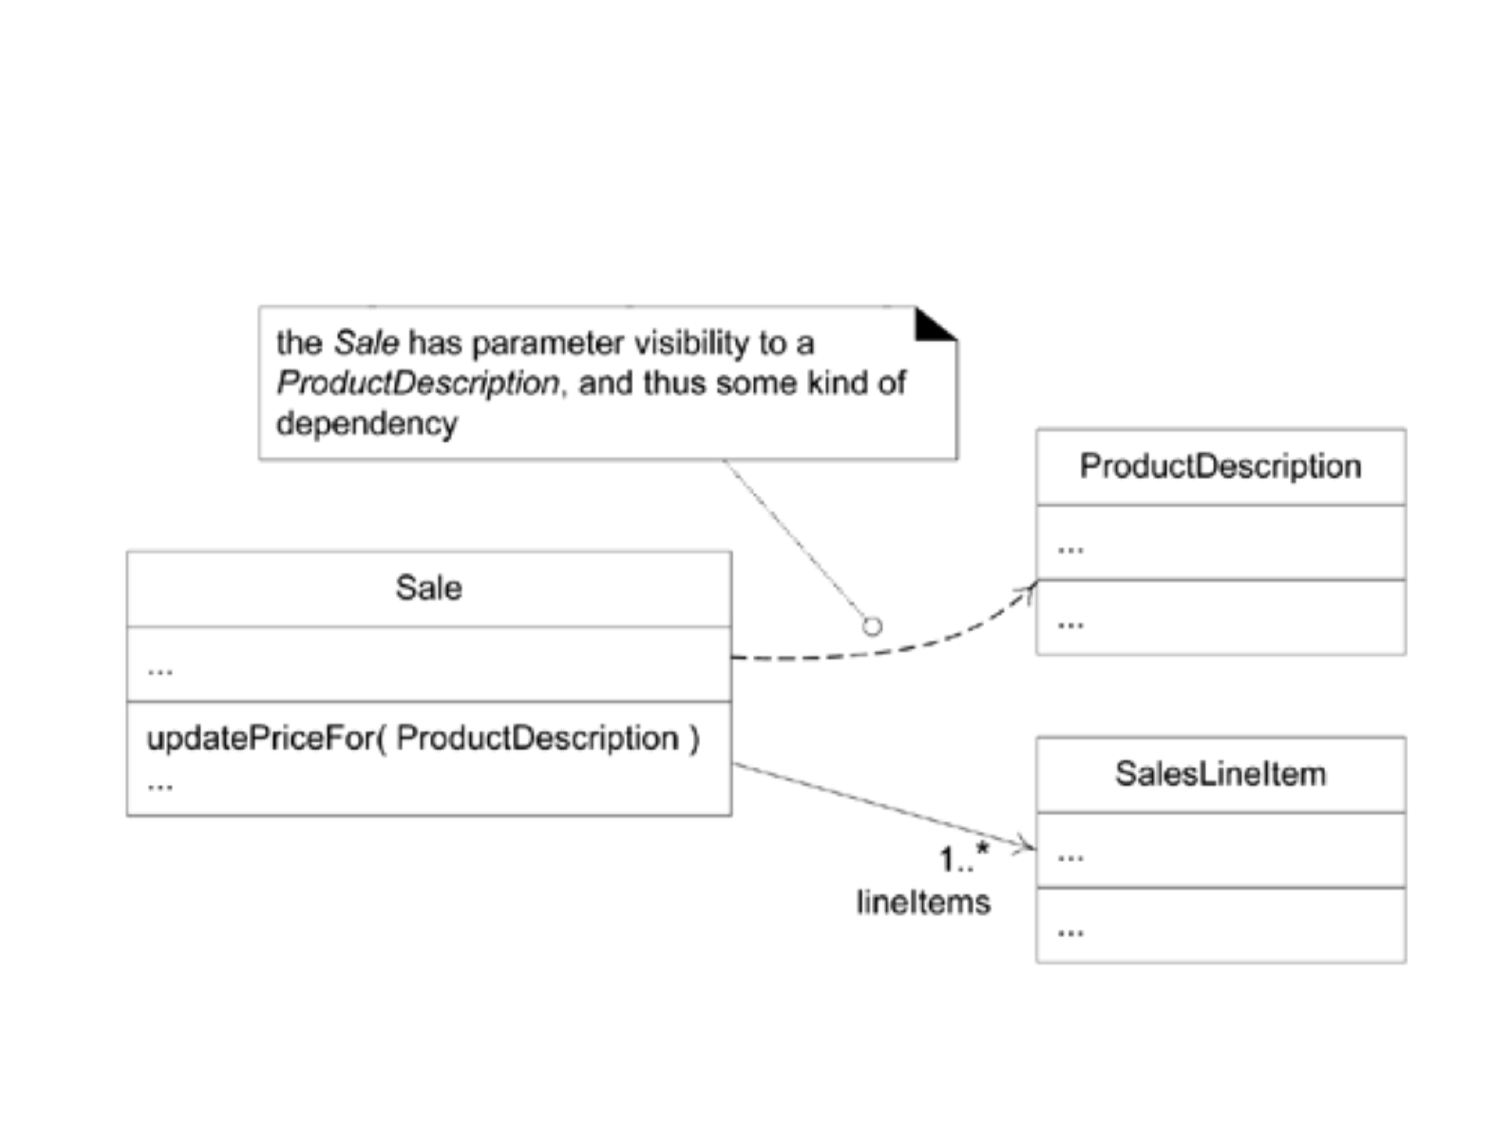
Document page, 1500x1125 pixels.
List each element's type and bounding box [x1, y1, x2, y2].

list [74, 262, 1426, 1006]
